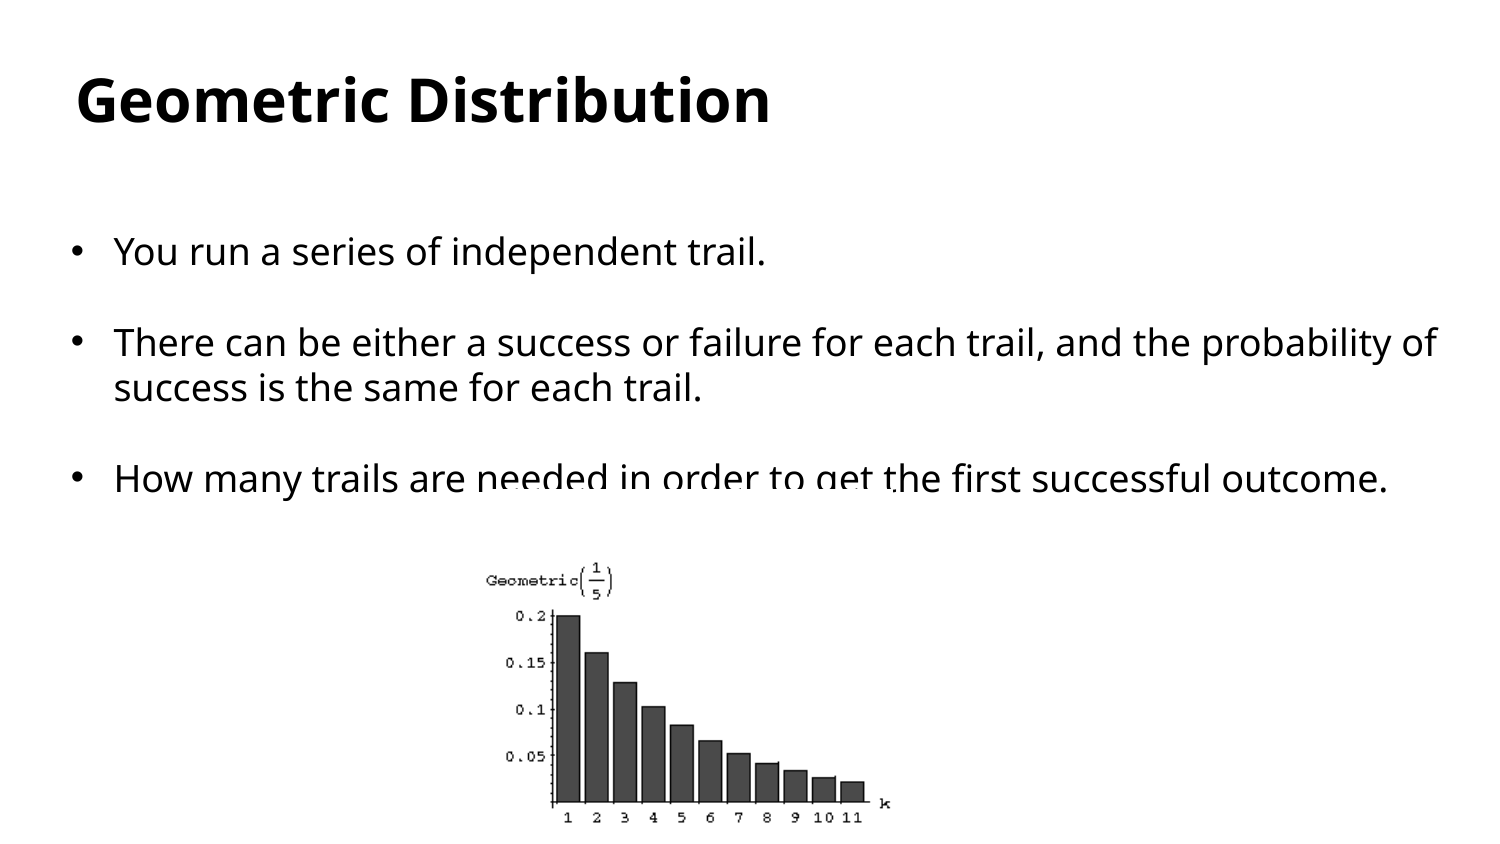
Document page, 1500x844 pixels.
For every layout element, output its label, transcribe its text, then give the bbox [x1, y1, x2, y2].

picture [483, 489, 893, 844]
text_box You run a series of independent trail. There can be either a success or failure for each trail, and the probability of success is the same for each trail. How many trails are needed in order to get the first successful outcome. [56, 220, 1471, 553]
text_box Geometric Distribution [74, 27, 1425, 169]
